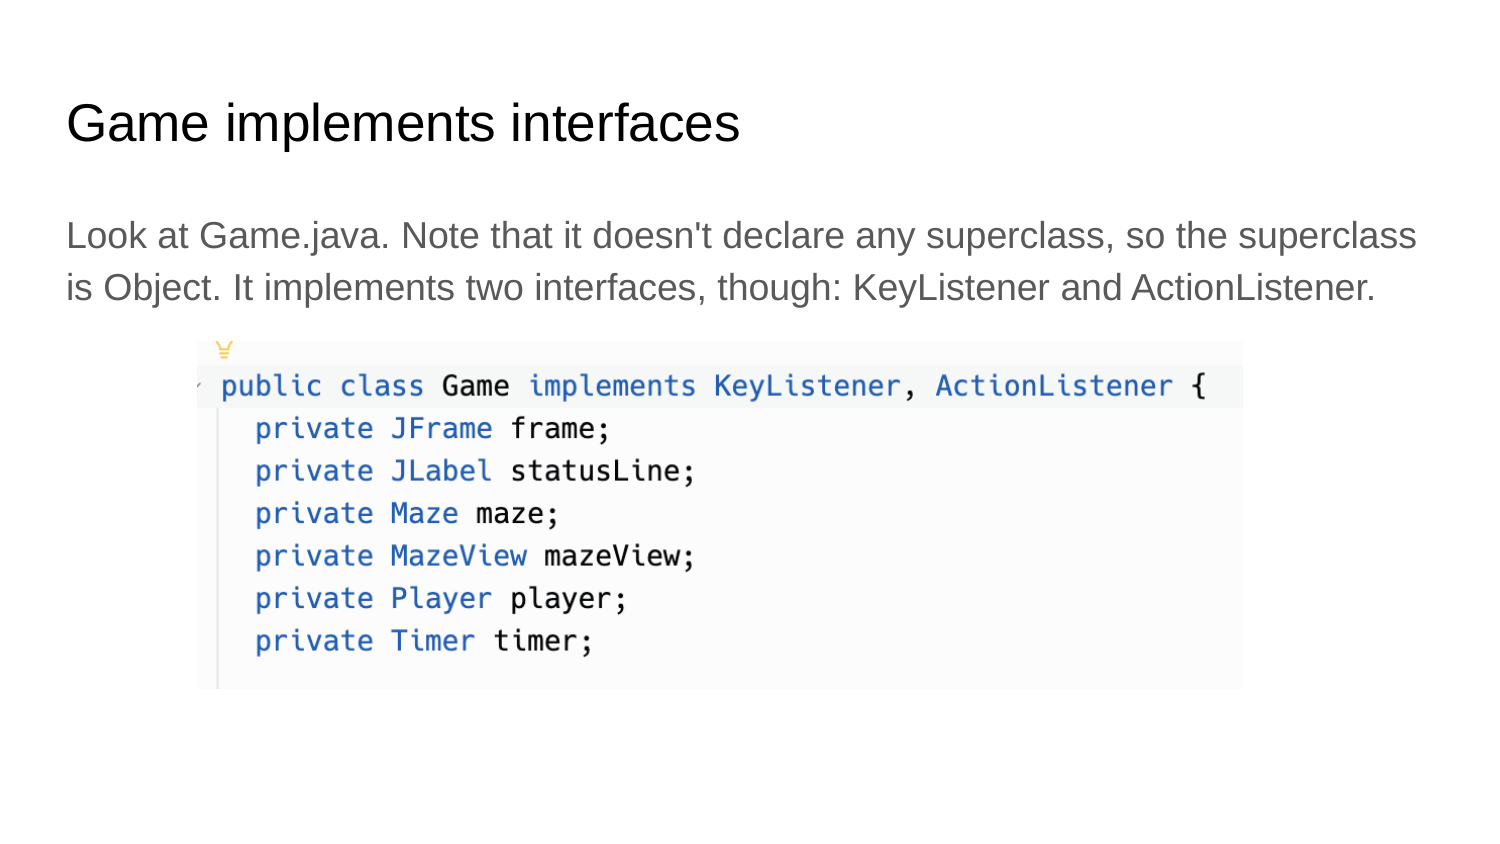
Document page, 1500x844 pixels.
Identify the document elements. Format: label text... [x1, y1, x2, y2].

picture [197, 340, 1243, 689]
title Game implements interfaces [51, 72, 1449, 167]
list Look at Game.java. Note that it doesn't declare any superclass, so the superclass is Object. It implements two interfaces, though: KeyListener and ActionListener. [51, 189, 1449, 750]
